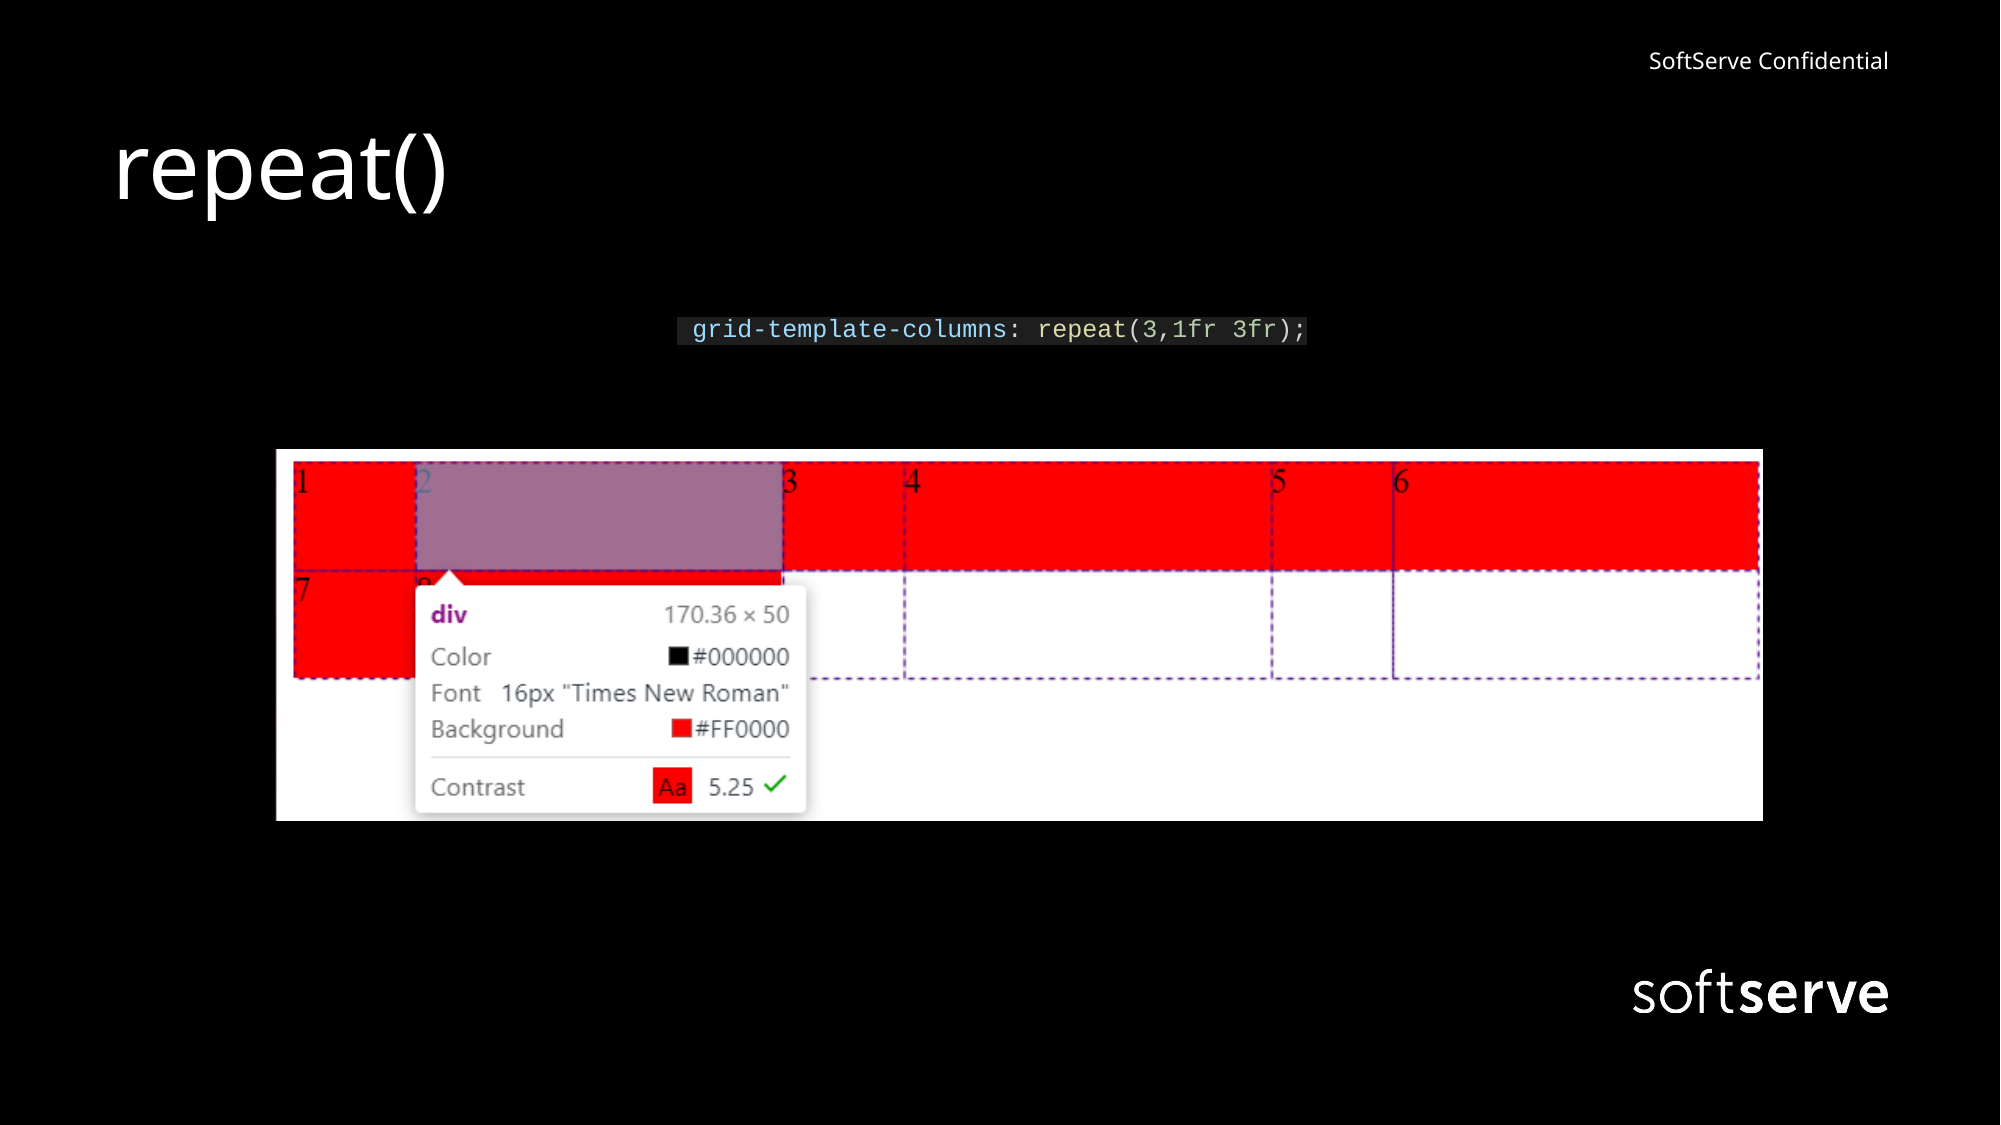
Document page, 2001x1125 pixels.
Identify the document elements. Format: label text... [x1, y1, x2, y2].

picture [274, 449, 1763, 821]
list grid-template-columns: repeat(3,1fr 3fr); [656, 294, 1344, 448]
title repeat() [112, 112, 1888, 225]
picture [1633, 968, 1888, 1013]
